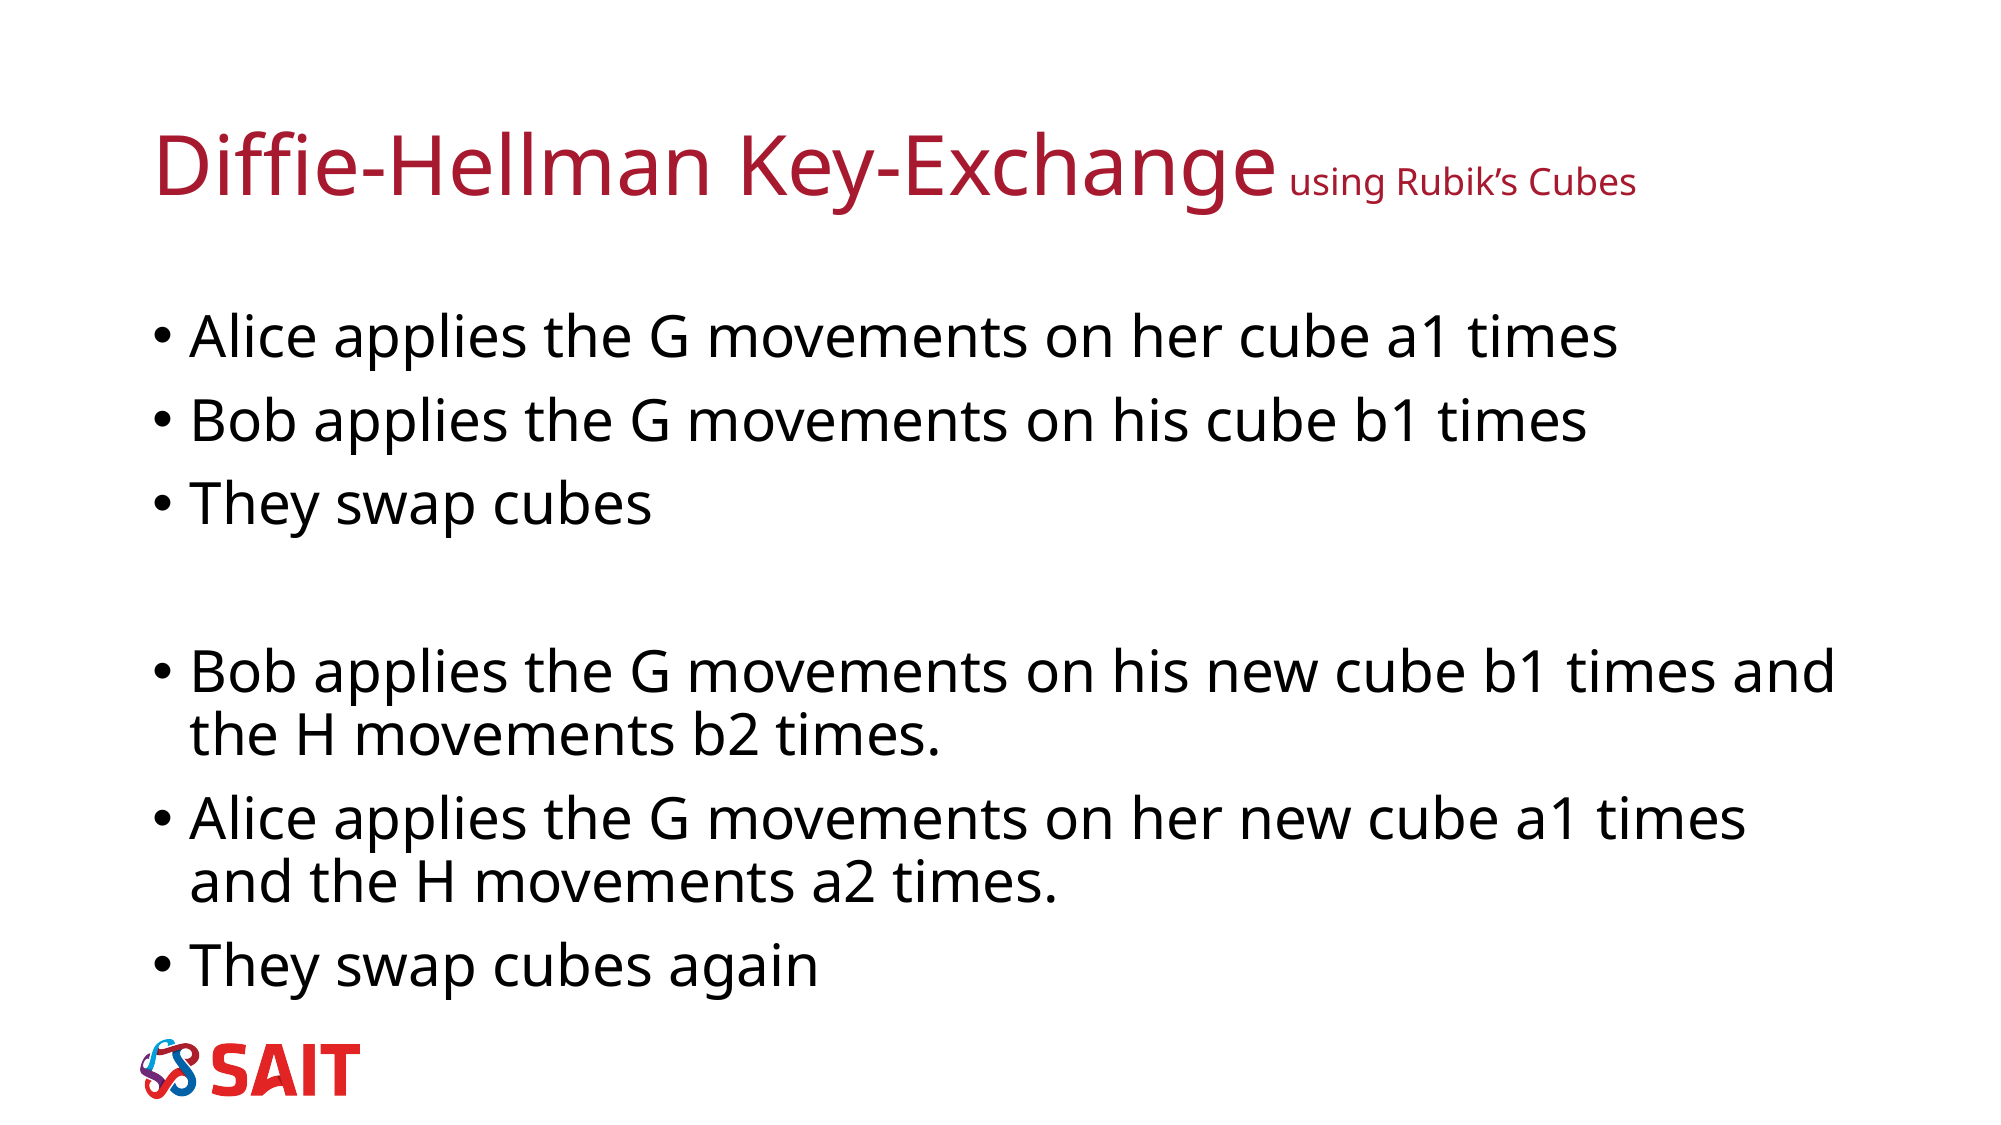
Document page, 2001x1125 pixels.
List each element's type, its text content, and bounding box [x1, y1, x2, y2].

title Diffie-Hellman Key-Exchange using Rubik’s Cubes [137, 59, 1863, 278]
list Alice applies the G movements on her cube a1 times Bob applies the G movements on his cube b1 times They swap cubes Bob applies the G movements on his new cube b1 times and the H movements b2 times. Alice applies the G movements on her new cube a1 times and the H movements a2 times. They swap cubes again [137, 299, 1863, 1014]
picture [114, 1013, 386, 1125]
